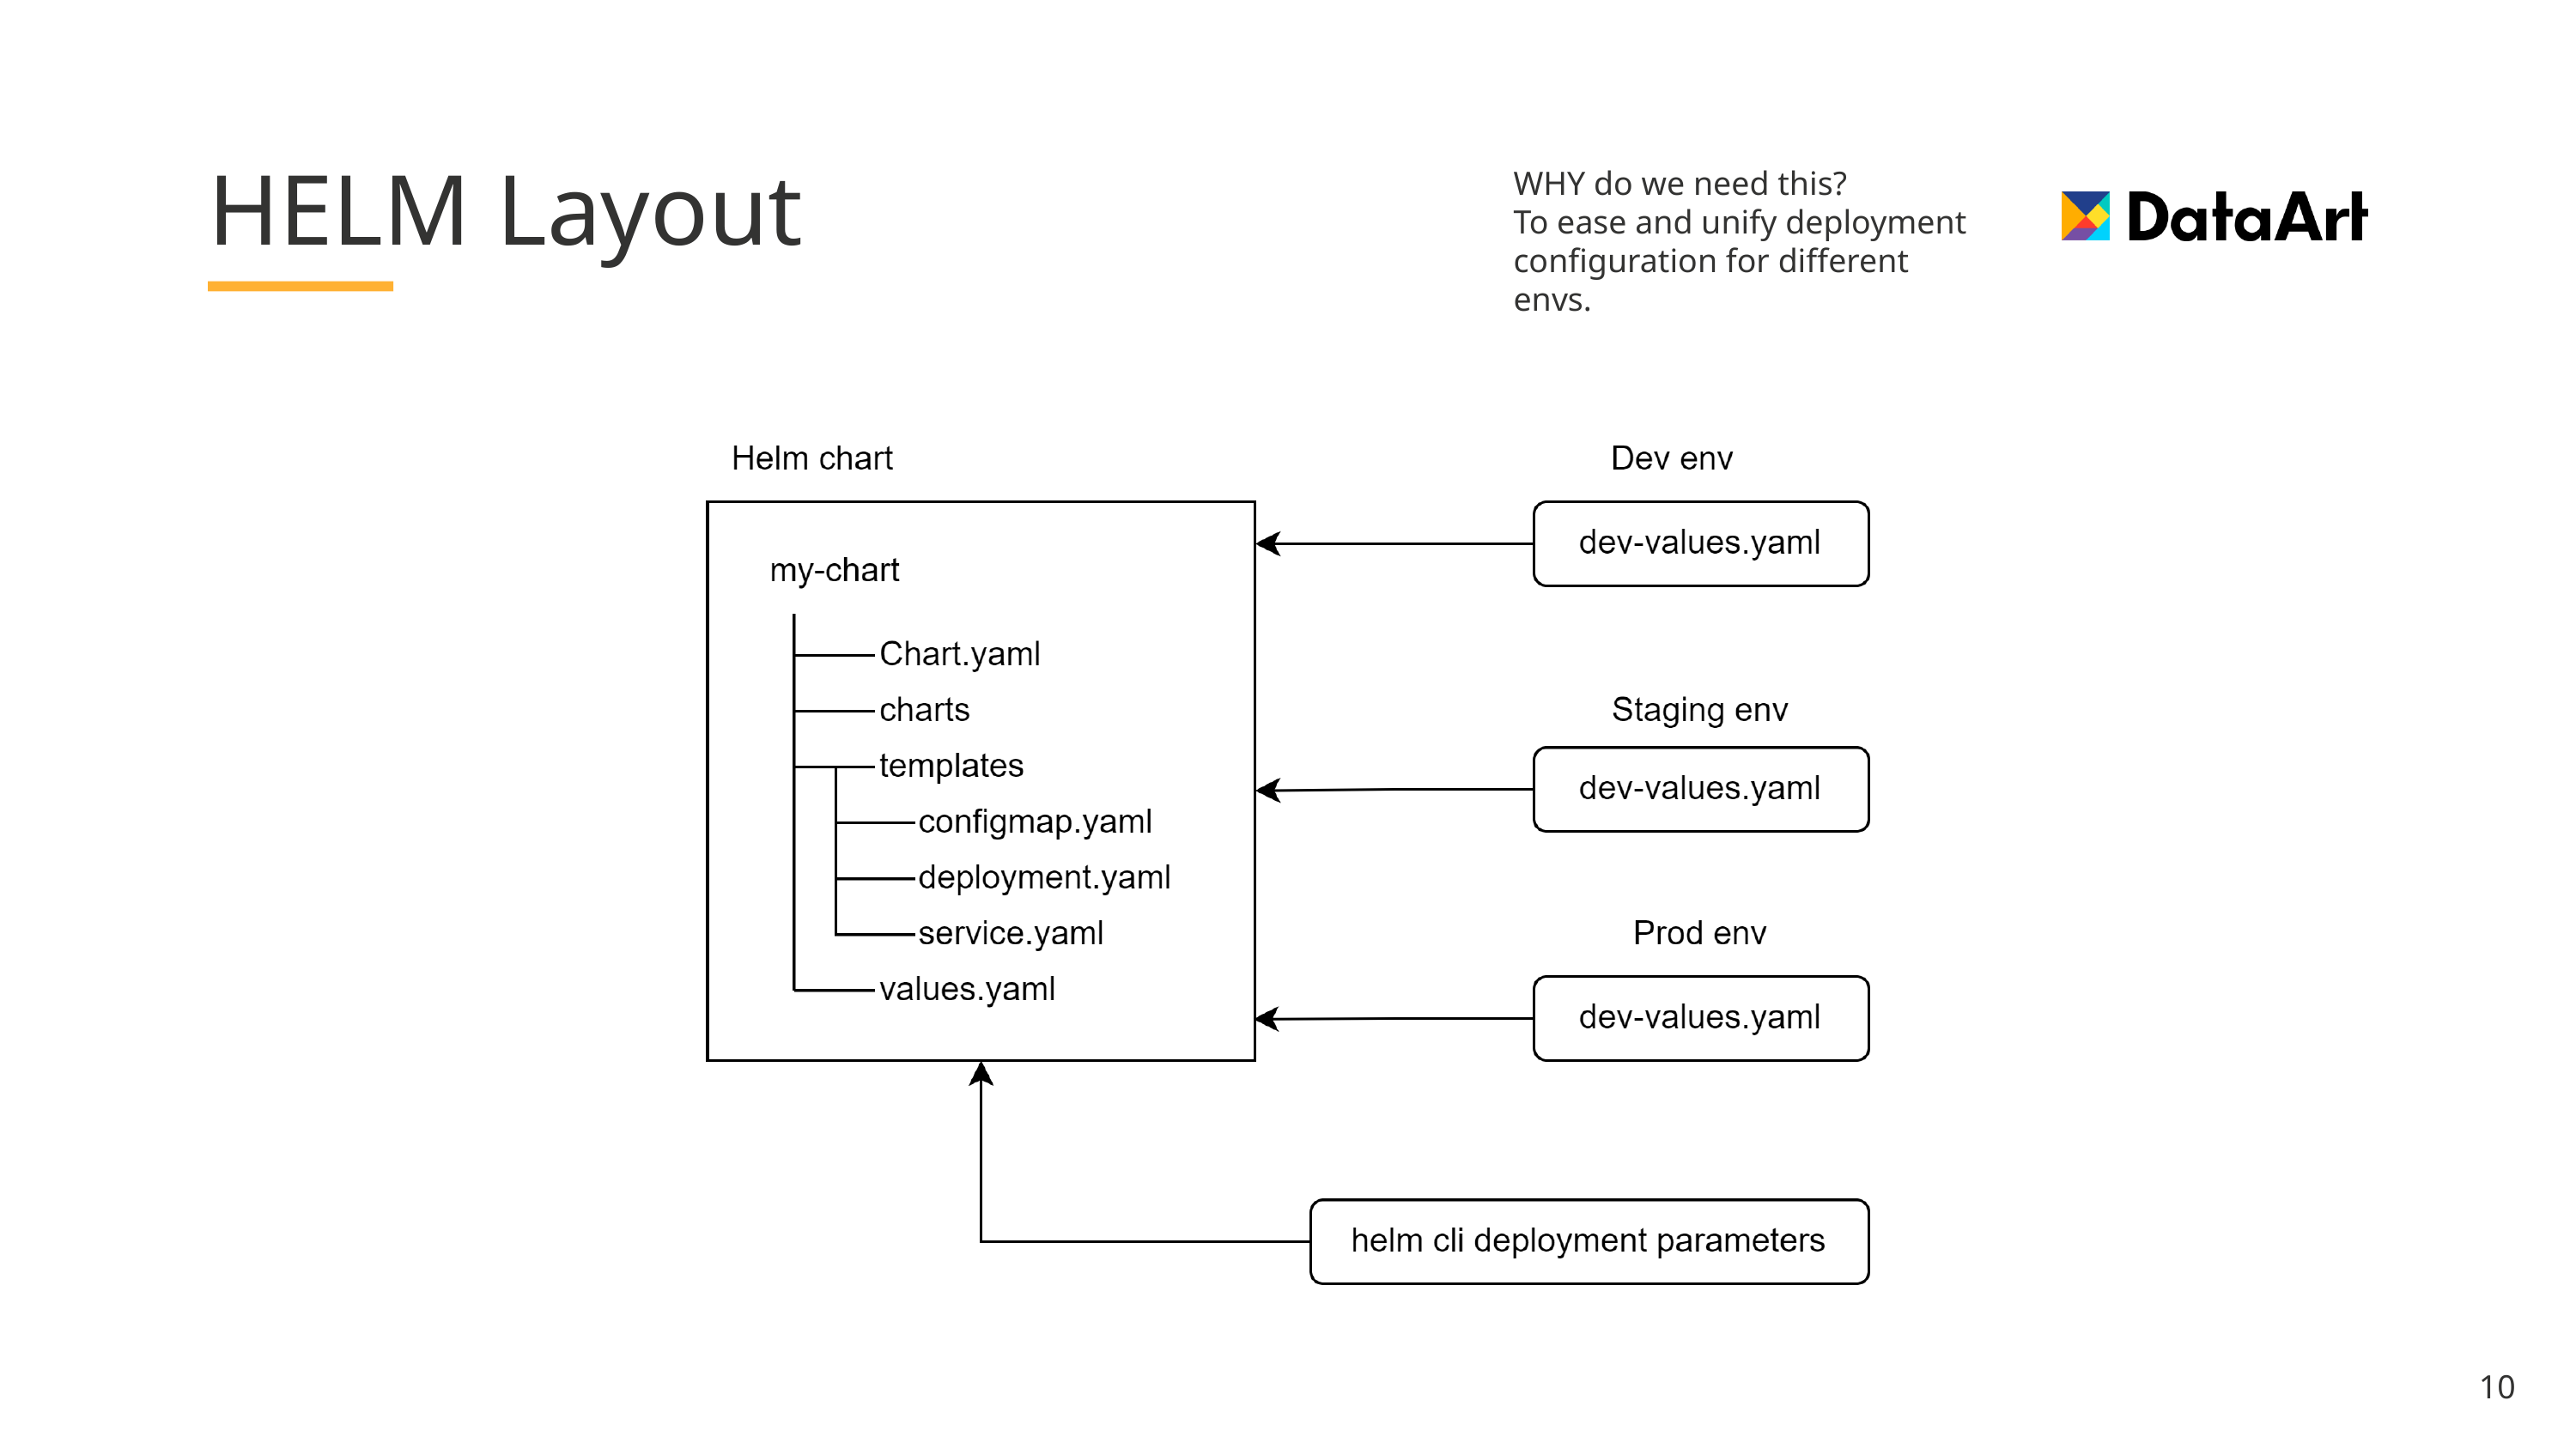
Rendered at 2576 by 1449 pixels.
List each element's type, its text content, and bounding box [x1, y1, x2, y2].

text_box WHY do we need this? To ease and unify deployment configuration for different envs. [1500, 156, 1996, 324]
picture [706, 416, 1870, 1288]
title HELM Layout [208, 161, 1500, 282]
text_box 10 [2466, 1360, 2532, 1412]
picture [2062, 191, 2368, 241]
